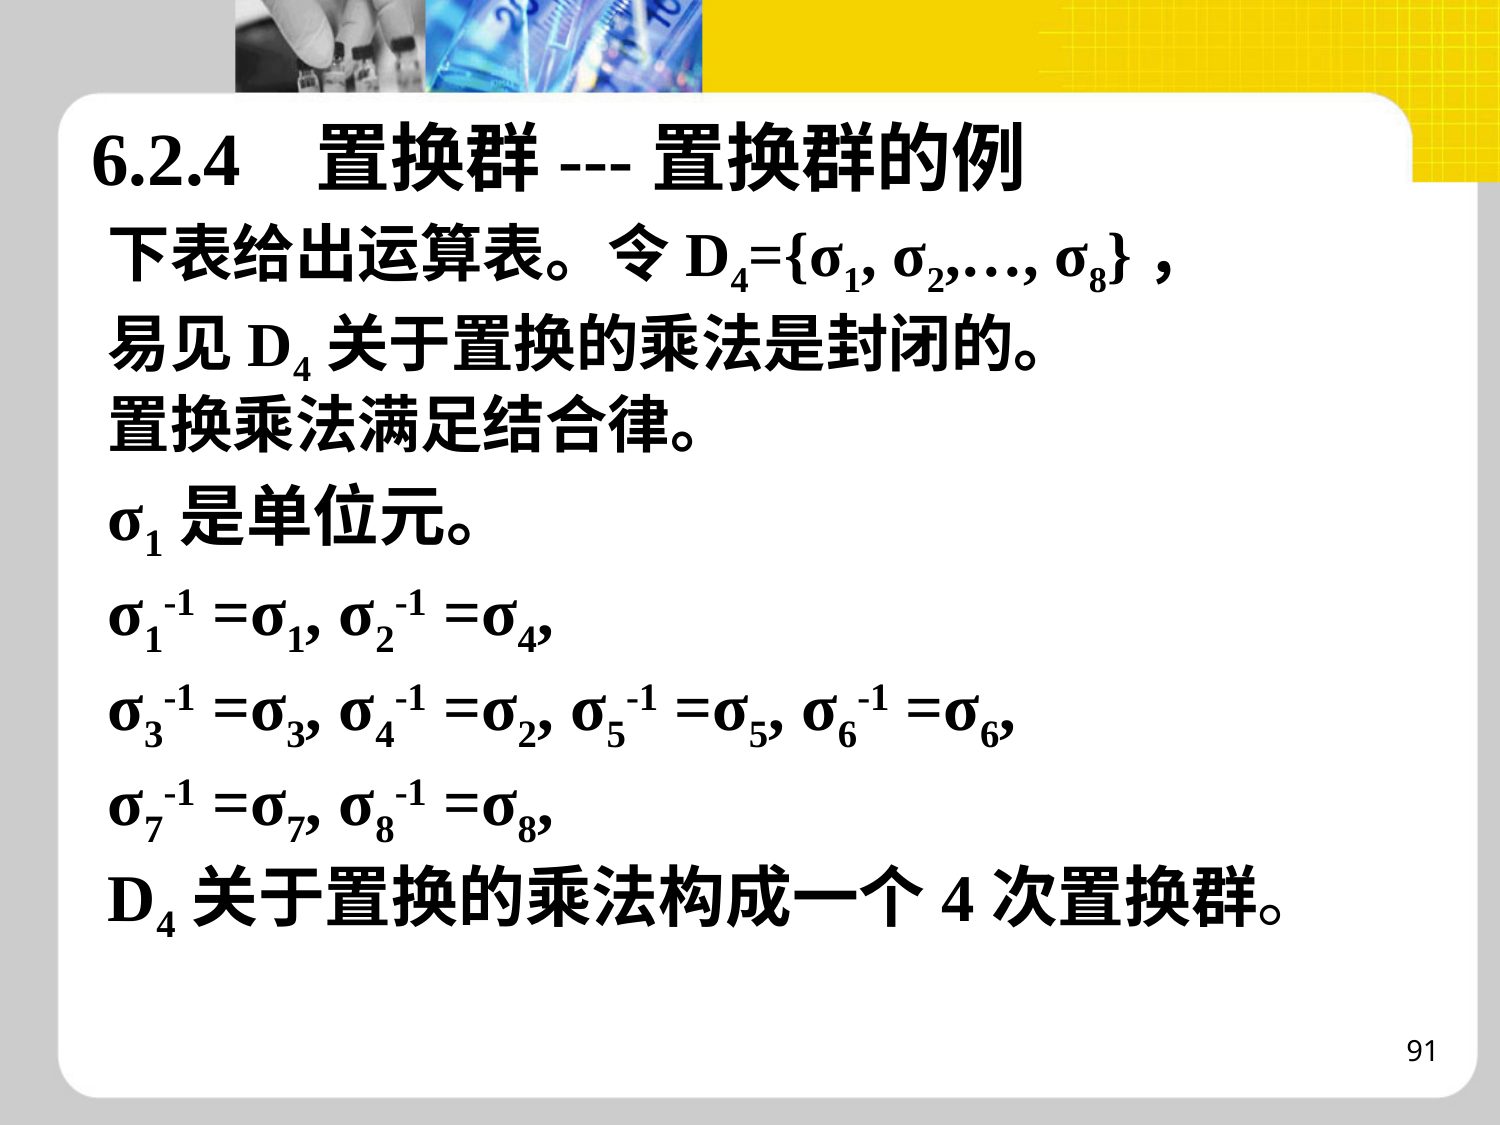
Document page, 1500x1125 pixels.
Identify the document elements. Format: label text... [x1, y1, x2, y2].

slide_number 91 [1141, 1024, 1455, 1101]
text_box 6.2.4 置换群---置换群的例 [76, 102, 1352, 208]
picture [0, 0, 1500, 1125]
list 下表给出运算表。令D4={σ1, σ2,…, σ8}， 易见D4关于置换的乘法是封闭的。 置换乘法满足结合律。 σ1是单位元。 σ1-1 =σ1, σ2-1 =σ4, σ3-1 =σ3, σ4-1 =σ2, σ5-1 =σ5, σ6-1 =σ6, σ7-1 =σ7, σ8-1 =σ8, D4关于置换的乘法构成一个4次置换群。 [92, 208, 1455, 958]
